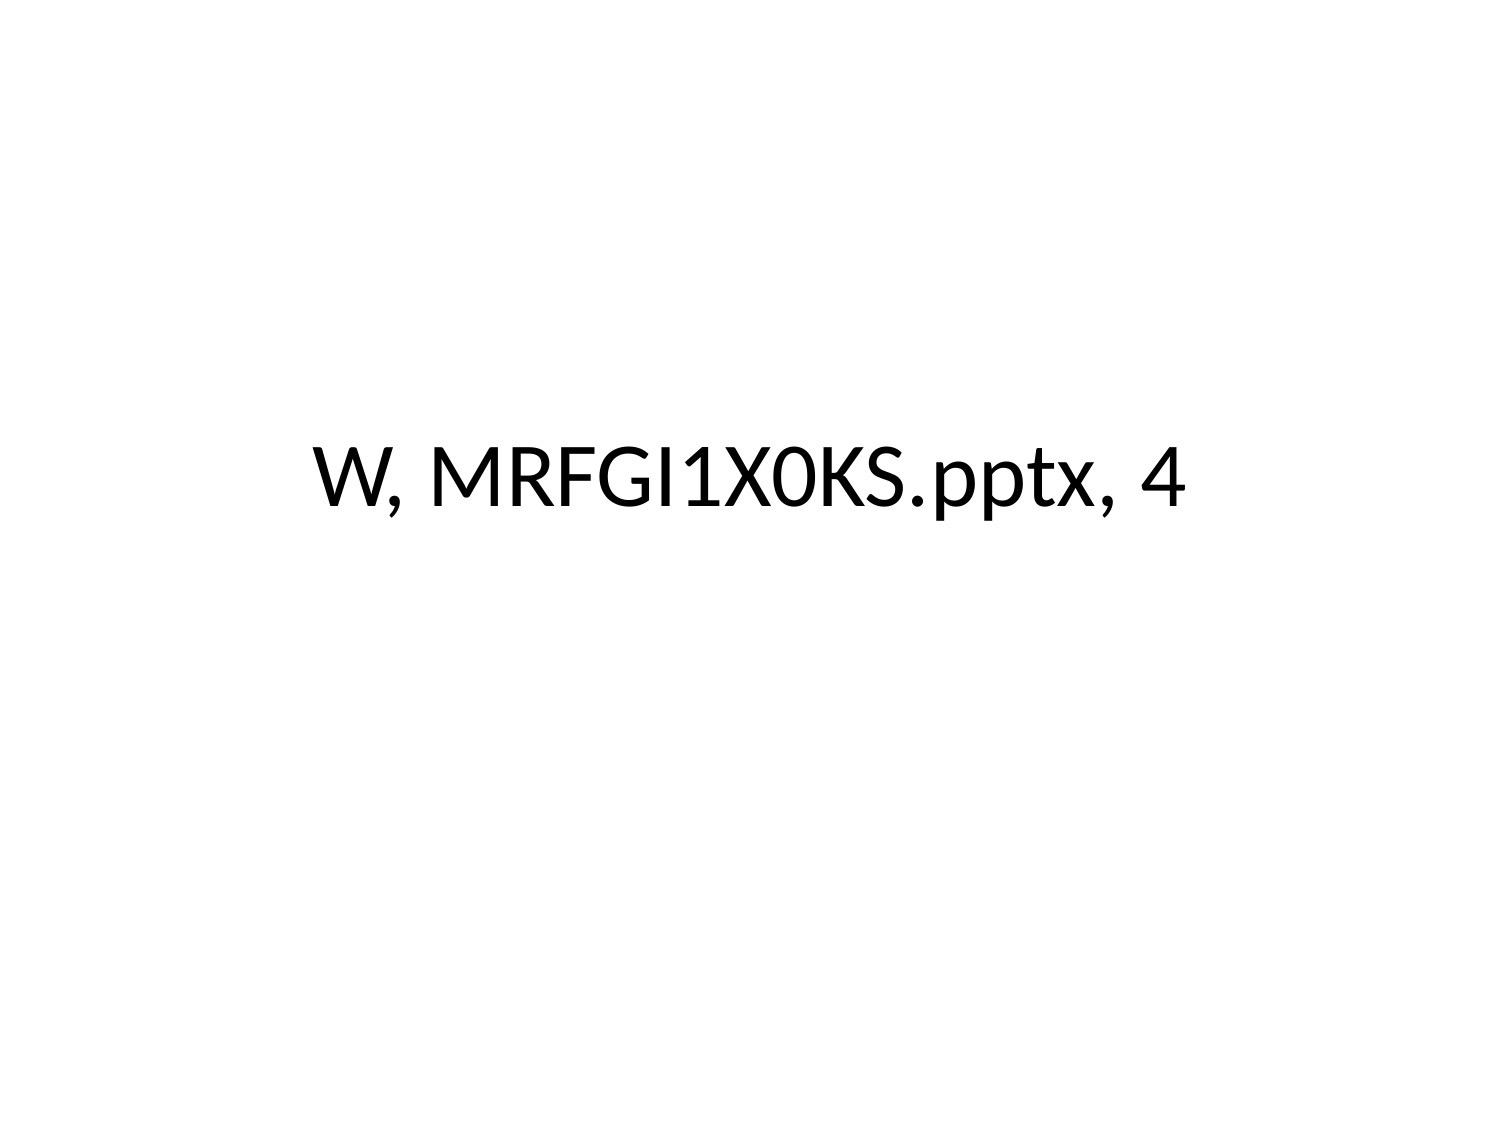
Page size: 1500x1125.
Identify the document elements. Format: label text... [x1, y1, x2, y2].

title W, MRFGI1X0KS.pptx, 4 [112, 349, 1388, 591]
